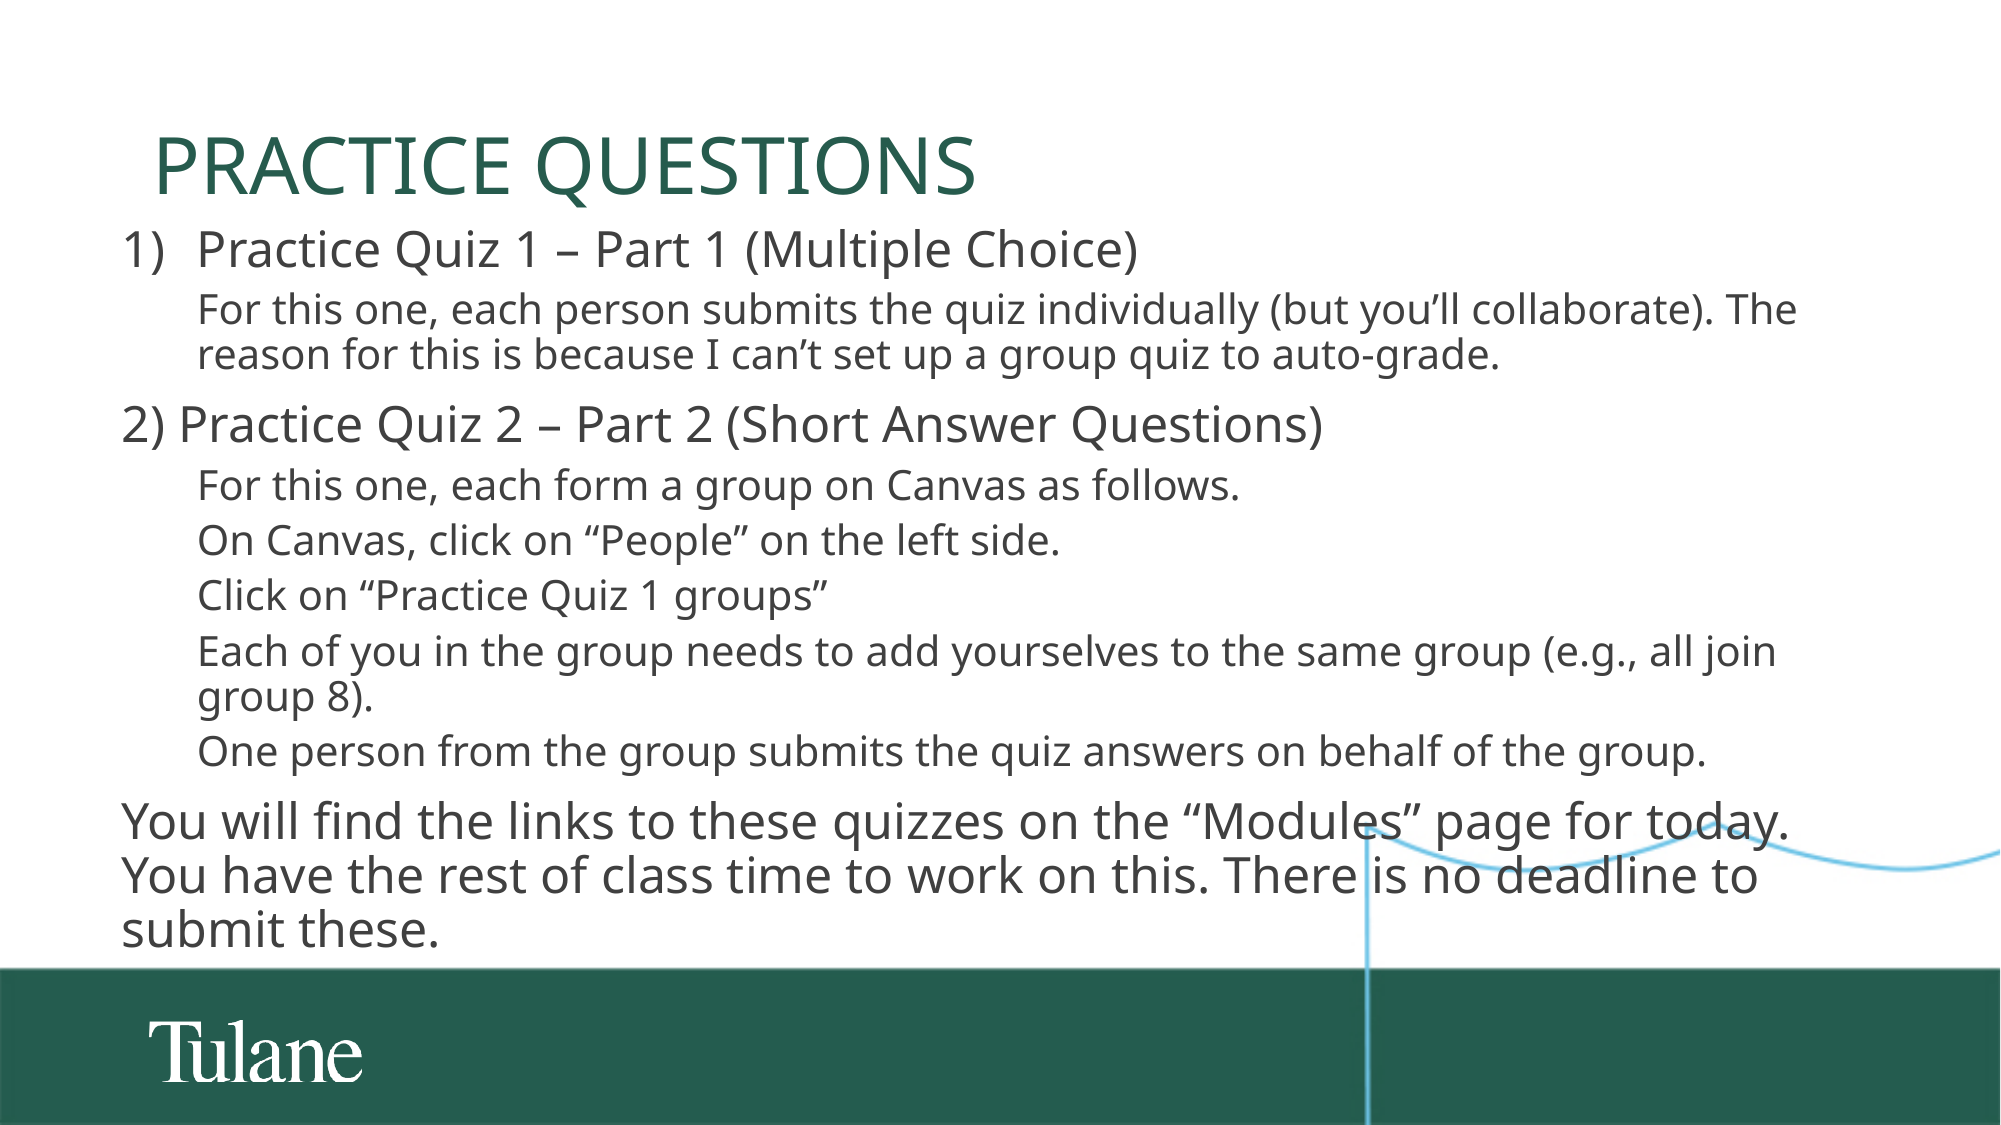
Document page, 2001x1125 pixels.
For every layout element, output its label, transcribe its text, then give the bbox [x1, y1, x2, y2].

picture [0, 0, 2001, 1125]
title Practice questions [137, 59, 1863, 278]
list Practice Quiz 1 – Part 1 (Multiple Choice) For this one, each person submits the quiz individually (but you’ll collaborate). The reason for this is because I can’t set up a group quiz to auto-grade. 2) Practice Quiz 2 – Part 2 (Short Answer Questions) For this one, each form a group on Canvas as follows. On Canvas, click on “People” on the left side. Click on “Practice Quiz 1 groups” Each of you in the group needs to add yourselves to the same group (e.g., all join group 8). One person from the group submits the quiz answers on behalf of the group. You will find the links to these quizzes on the “Modules” page for today. You have the rest of class time to work on this. There is no deadline to submit these. [106, 216, 1832, 931]
